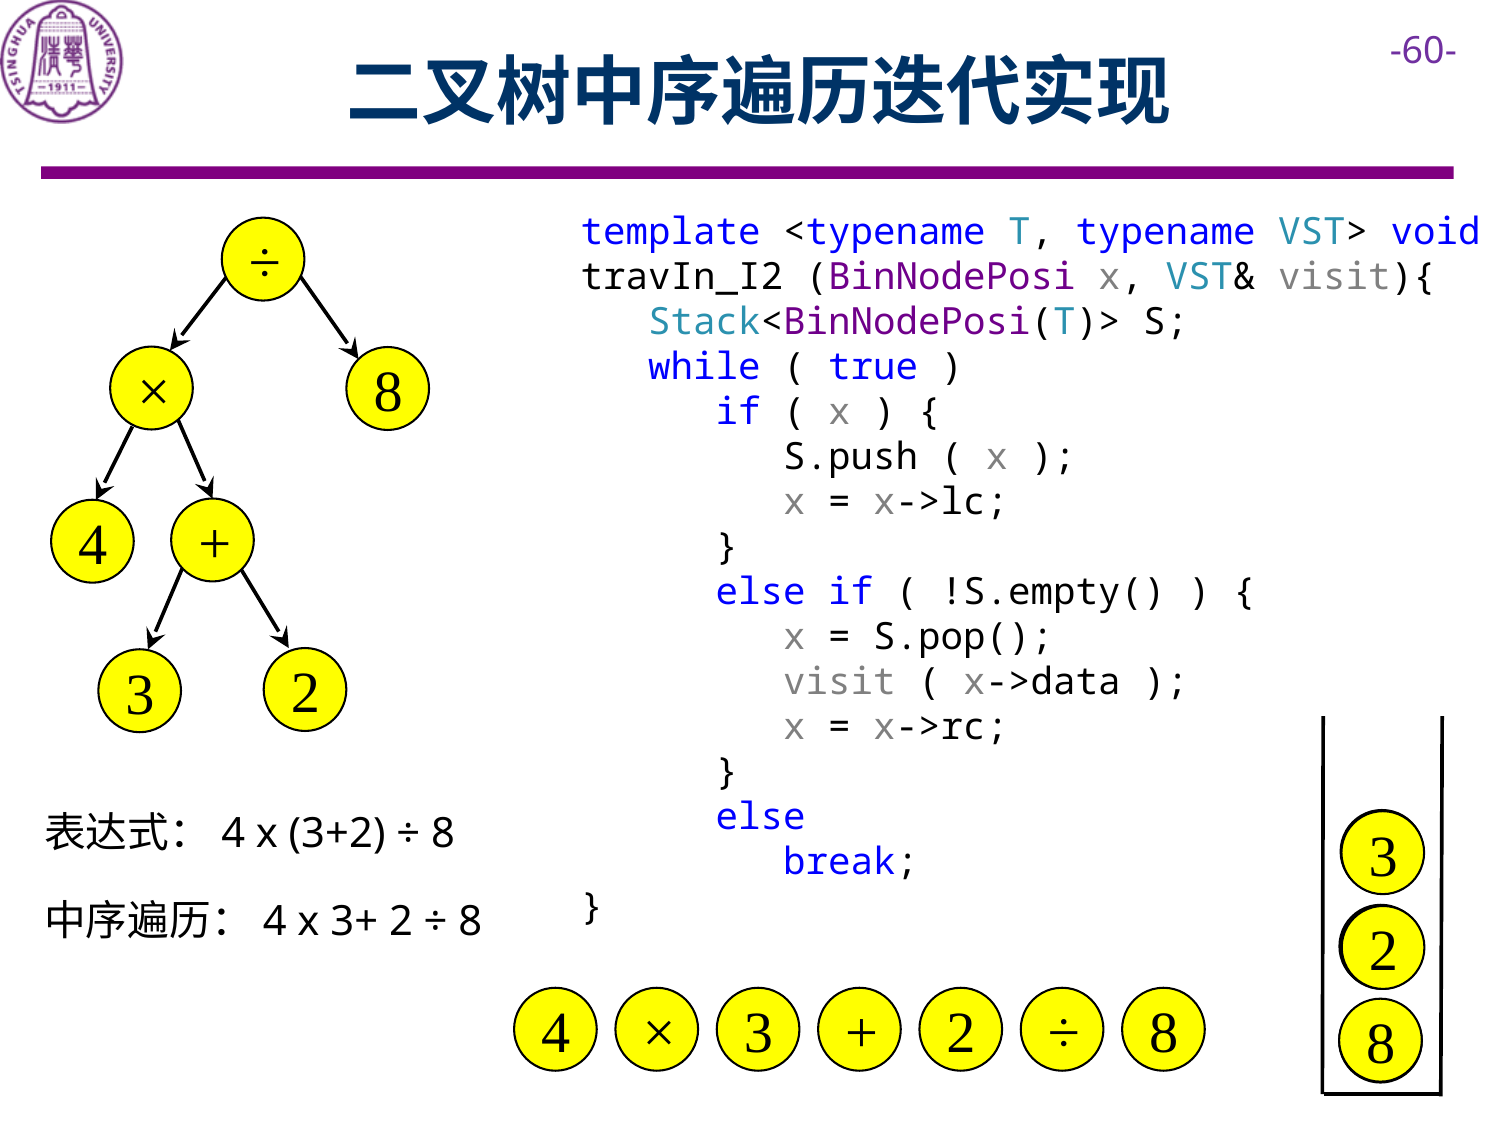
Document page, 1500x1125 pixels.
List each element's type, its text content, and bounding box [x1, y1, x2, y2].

text_box 中序遍历：4 x 3+ 2 ÷ 8 [29, 886, 550, 952]
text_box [95, 426, 133, 501]
picture [0, 0, 124, 124]
text_box × [615, 987, 699, 1071]
text_box + [818, 987, 901, 1071]
text_box × [110, 346, 193, 430]
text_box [1322, 715, 1443, 1097]
text_box 8 [1122, 987, 1205, 1071]
text_box template <typename T, typename VST> void travIn_I2 (BinNodePosi x, VST& visit){ Stack<BinNodePosi(T)> S; while ( true ) if ( x ) { S.push ( x ); x = x->lc; } else if ( !S.empty() ) { x = S.pop(); visit ( x->data ); x = x->rc; } else break; } [565, 199, 1500, 935]
text_box + [171, 498, 254, 582]
text_box 3 [716, 987, 800, 1071]
text_box 8 [346, 347, 430, 430]
text_box 4 [514, 987, 597, 1071]
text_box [176, 417, 213, 499]
text_box 表达式：4 x (3+2) ÷ 8 [29, 798, 515, 864]
title 二叉树中序遍历迭代实现 [135, 13, 1383, 165]
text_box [240, 568, 290, 649]
text_box 3 [98, 649, 182, 733]
text_box ÷ [221, 217, 305, 301]
text_box 2 [263, 648, 347, 731]
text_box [300, 276, 359, 360]
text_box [147, 568, 183, 650]
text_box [169, 275, 228, 351]
text_box 4 [51, 499, 134, 583]
text_box 2 [919, 987, 1003, 1071]
text_box ÷ [1020, 987, 1104, 1071]
